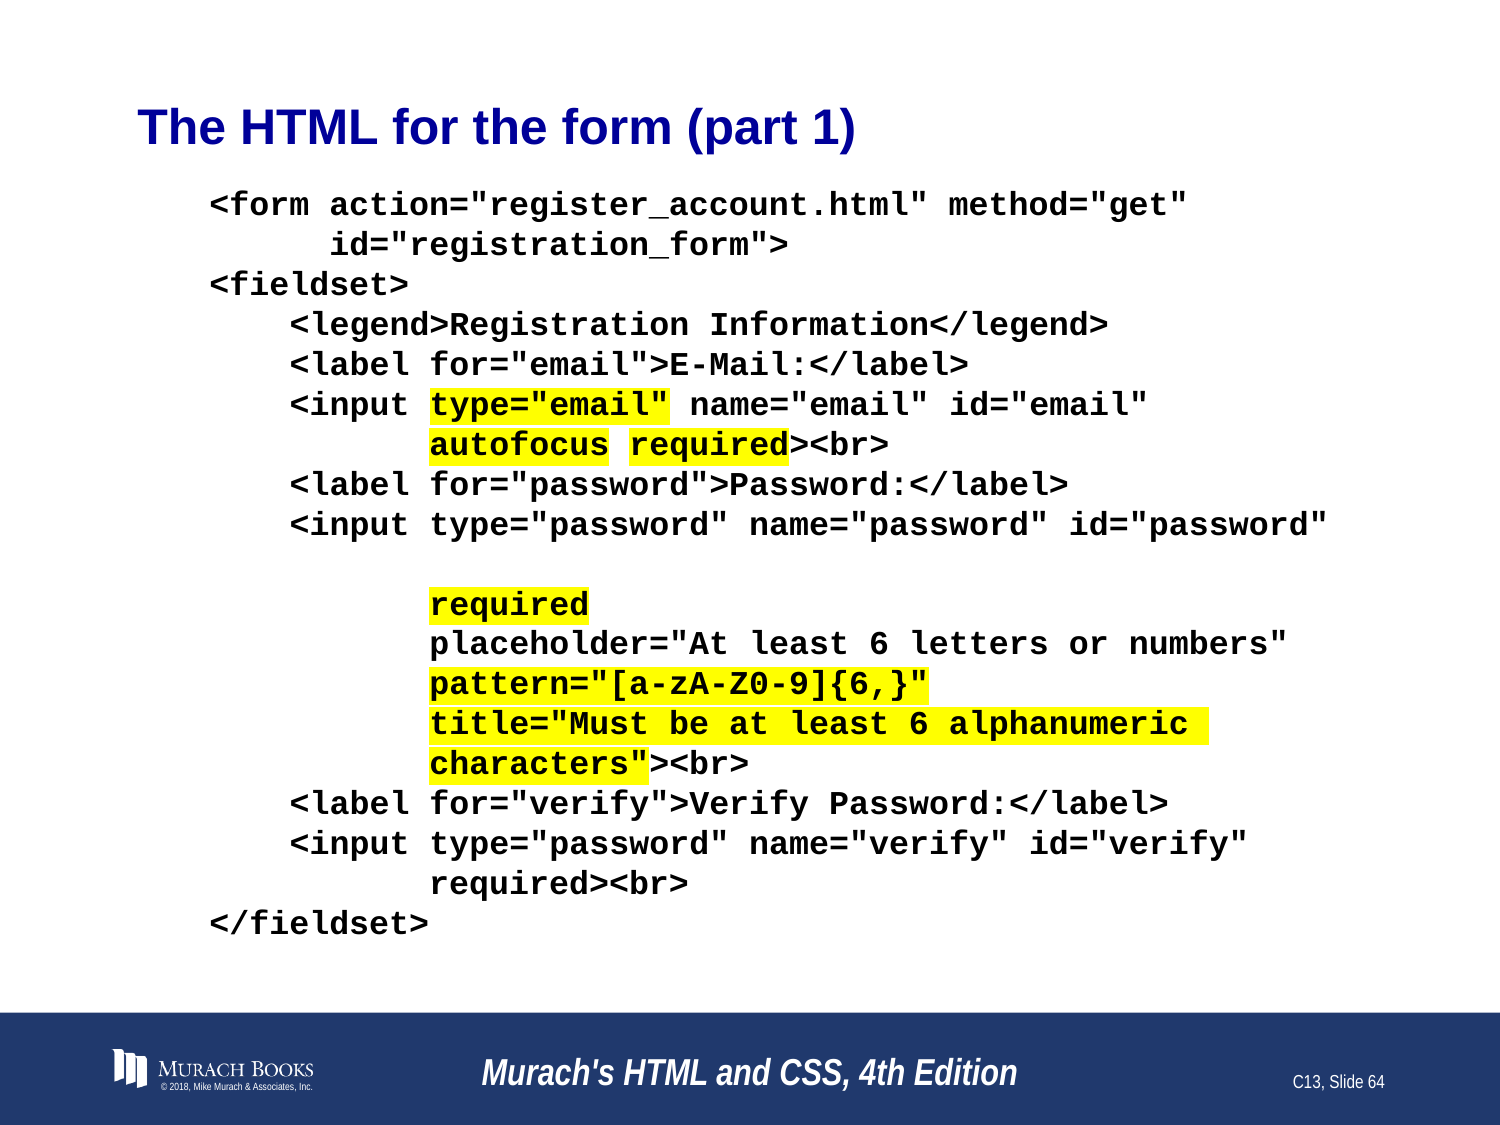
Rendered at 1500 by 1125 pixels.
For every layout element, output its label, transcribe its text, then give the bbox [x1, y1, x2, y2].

footer © 2018, Mike Murach & Associates, Inc. [12, 1025, 463, 1100]
title The HTML for the form (part 1) [137, 94, 1338, 156]
slide_number Murach's HTML and CSS, 4th Edition [463, 1025, 1050, 1100]
list <form action="register_account.html" method="get" id="registration_form"> <fieldset> <legend>Registration Information</legend> <label for="email">E-Mail:</label> <input type="email" name="email" id="email" autofocus required><br> <label for="password">Password:</label> <input type="password" name="password" id="password" required placeholder="At least 6 letters or numbers" pattern="[a-zA-Z0-9]{6,}" title="Must be at least 6 alphanumeric characters"><br> <label for="verify">Verify Password:</label> <input type="password" name="verify" id="verify" required><br> </fieldset> [137, 174, 1350, 975]
slide_number C13, Slide 64 [1087, 1025, 1400, 1100]
